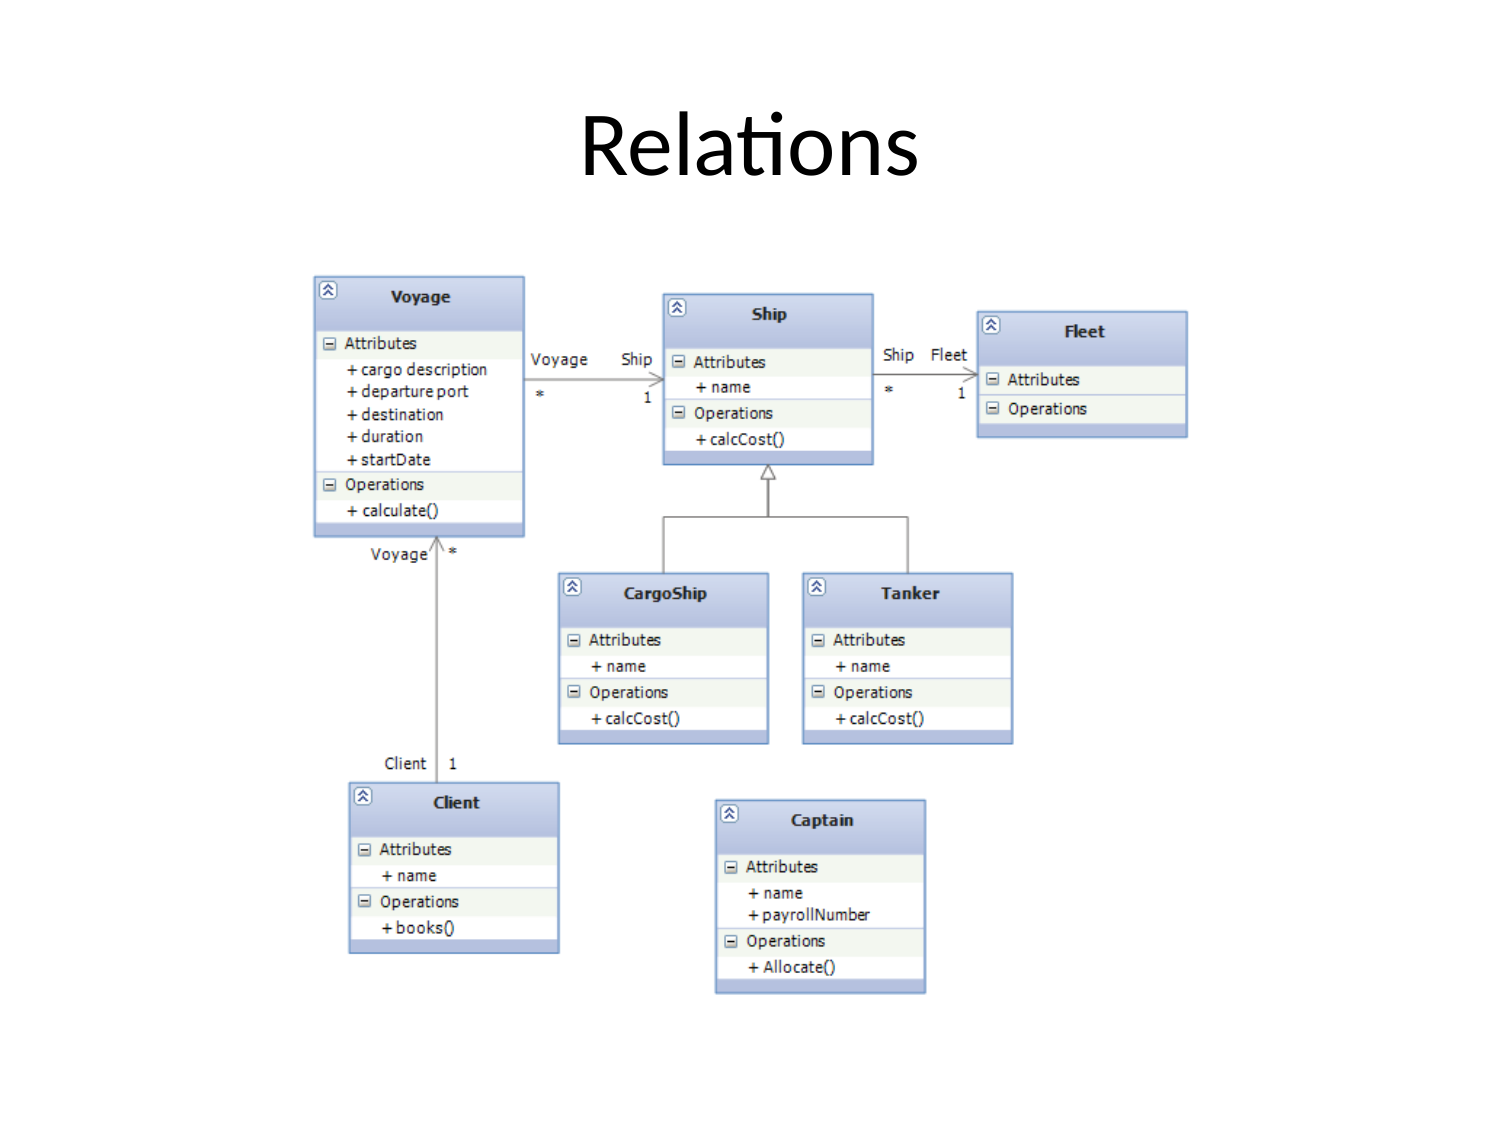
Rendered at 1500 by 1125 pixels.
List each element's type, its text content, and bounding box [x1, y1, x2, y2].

title Relations [75, 45, 1425, 233]
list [300, 262, 1200, 1006]
